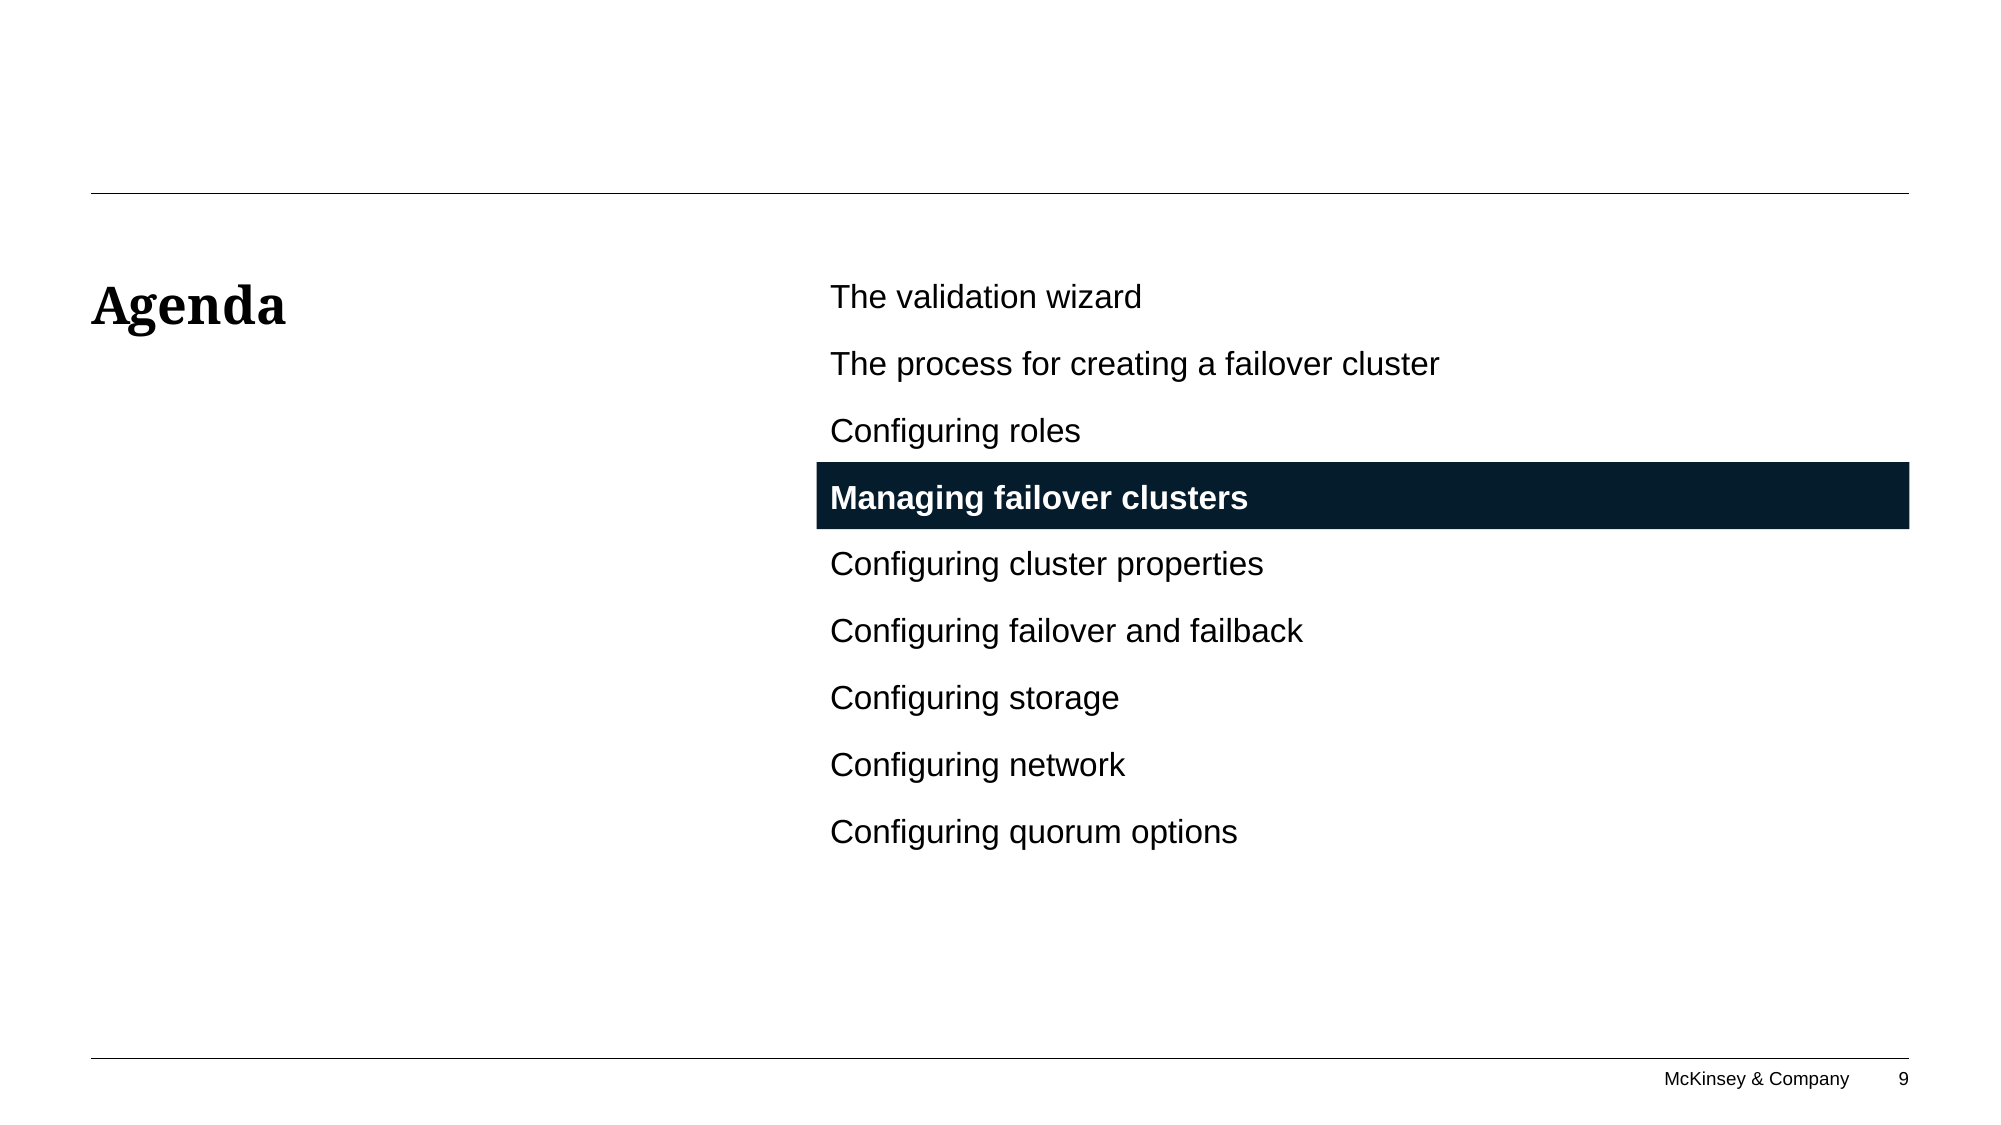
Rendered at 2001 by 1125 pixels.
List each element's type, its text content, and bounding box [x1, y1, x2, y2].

text_box Configuring storage [816, 662, 1910, 729]
text_box The process for creating a failover cluster [816, 328, 1910, 395]
text_box Configuring quorum options [816, 796, 1910, 863]
text_box Configuring failover and failback [816, 595, 1910, 662]
text_box Configuring network [816, 729, 1910, 796]
text_box Configuring roles [816, 395, 1910, 462]
text_box Configuring cluster properties [816, 529, 1910, 595]
title Agenda [91, 279, 717, 468]
text_box Managing failover clusters [816, 462, 1910, 529]
text_box The validation wizard [816, 261, 1910, 328]
